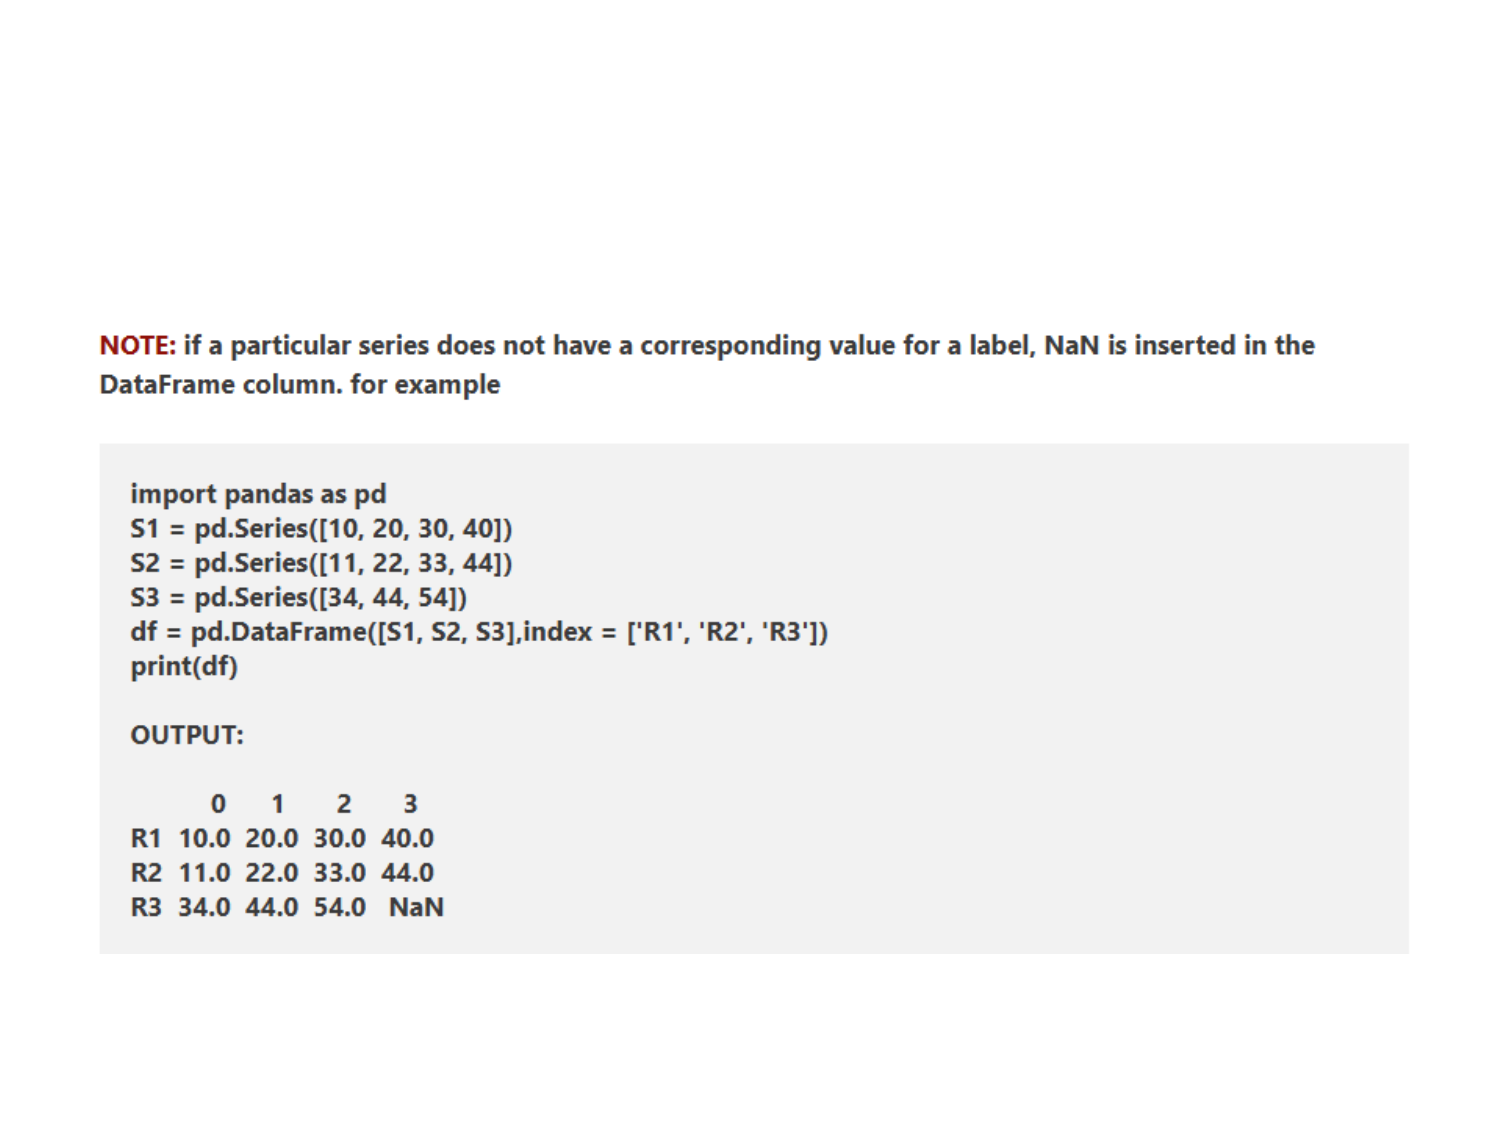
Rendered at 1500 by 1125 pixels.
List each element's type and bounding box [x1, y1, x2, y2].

list [86, 313, 1414, 954]
